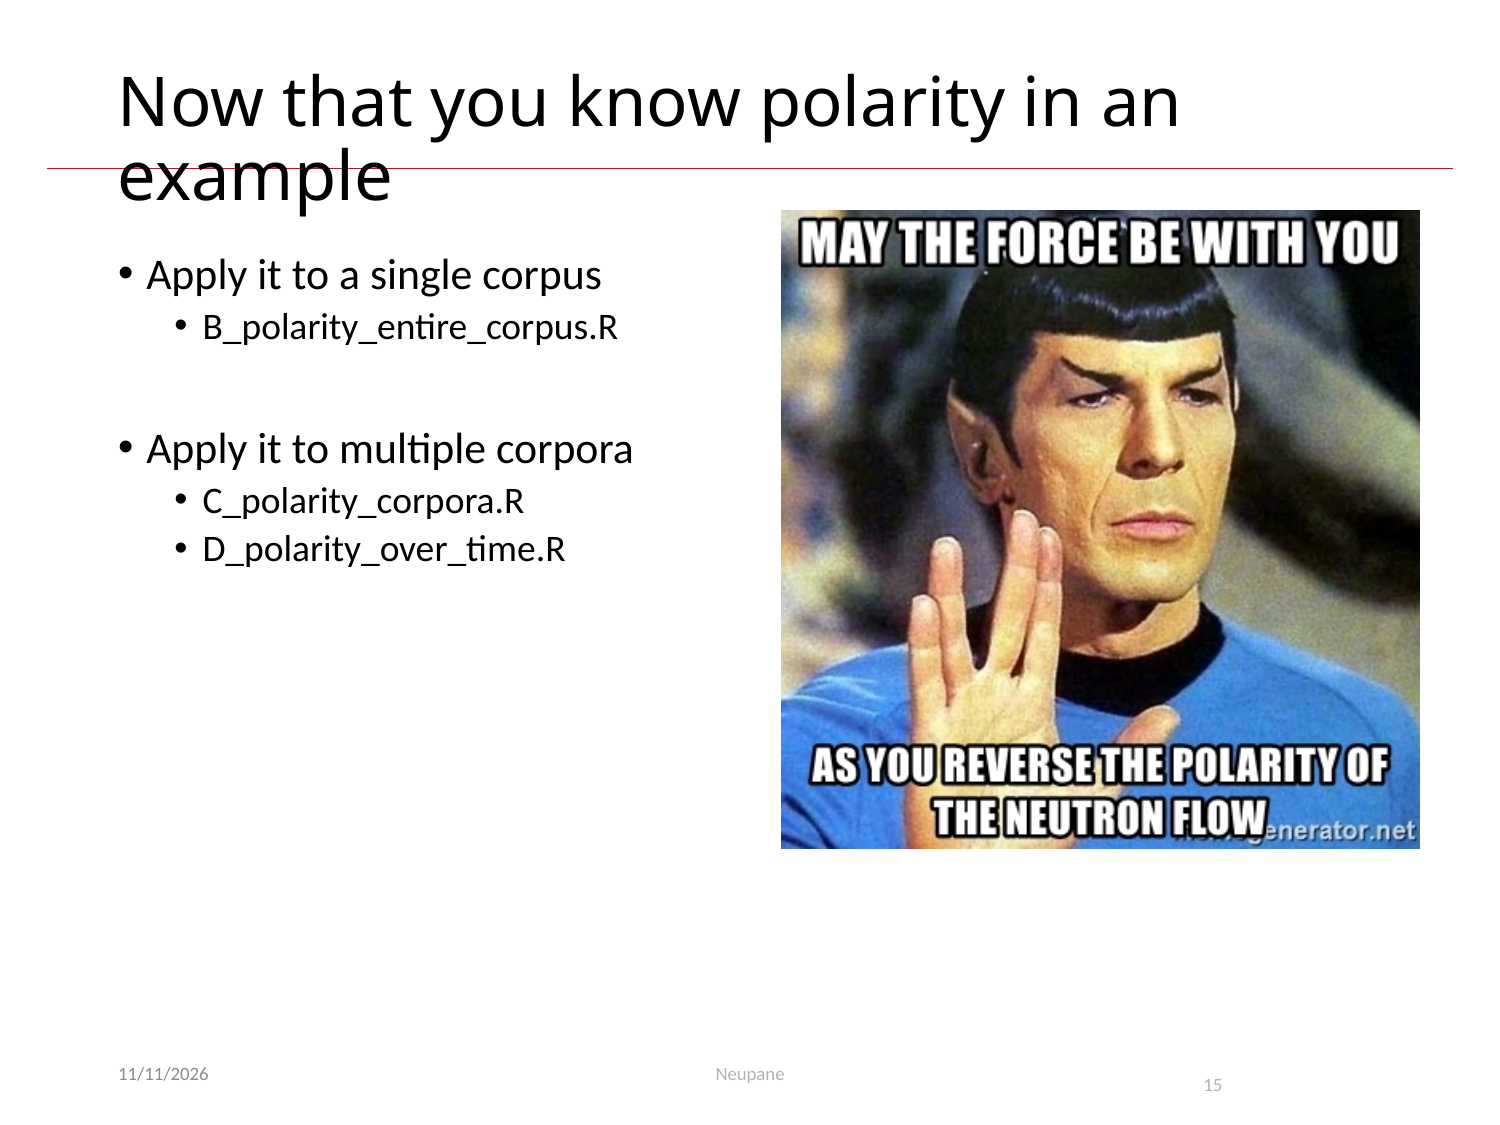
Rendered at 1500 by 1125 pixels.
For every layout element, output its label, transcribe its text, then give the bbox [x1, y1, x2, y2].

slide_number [103, 1042, 441, 1103]
picture [781, 210, 1420, 849]
slide_number 15 [1188, 1042, 1330, 1103]
footer Neupane [496, 1042, 1004, 1103]
title Now that you know polarity in an example [103, 59, 1397, 157]
list Apply it to a single corpus B_polarity_entire_corpus.R Apply it to multiple corpora C_polarity_corpora.R D_polarity_over_time.R [103, 244, 1397, 1023]
